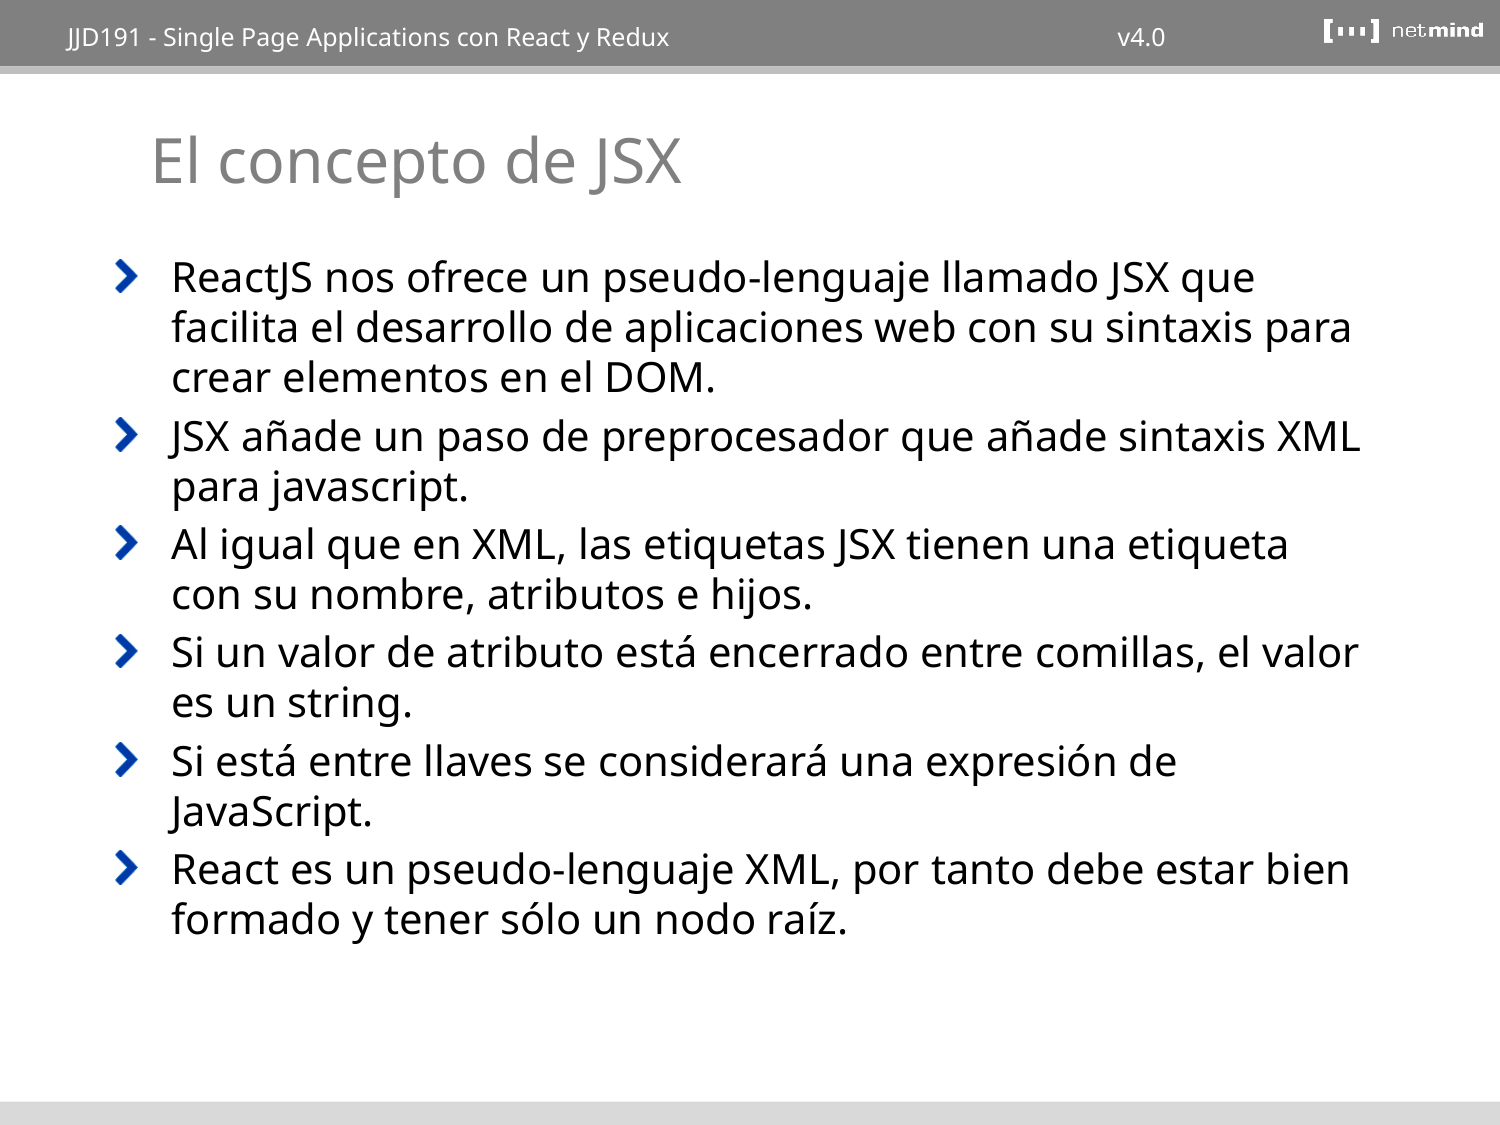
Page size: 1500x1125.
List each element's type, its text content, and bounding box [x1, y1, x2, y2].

picture [115, 259, 138, 293]
picture [115, 417, 138, 452]
picture [115, 634, 138, 668]
list ReactJS nos ofrece un pseudo-lenguaje llamado JSX que facilita el desarrollo de aplicaciones web con su sintaxis para crear elementos en el DOM. JSX añade un paso de preprocesador que añade sintaxis XML para javascript. Al igual que en XML, las etiquetas JSX tienen una etiqueta con su nombre, atributos e hijos. Si un valor de atributo está encerrado entre comillas, el valor es un string. Si está entre llaves se considerará una expresión de JavaScript. React es un pseudo-lenguaje XML, por tanto debe estar bien formado y tener sólo un nodo raíz. [100, 243, 1384, 1024]
picture [1324, 19, 1483, 43]
picture [115, 850, 138, 885]
title El concepto de JSX [135, 113, 1107, 216]
picture [115, 742, 138, 777]
picture [115, 525, 138, 560]
